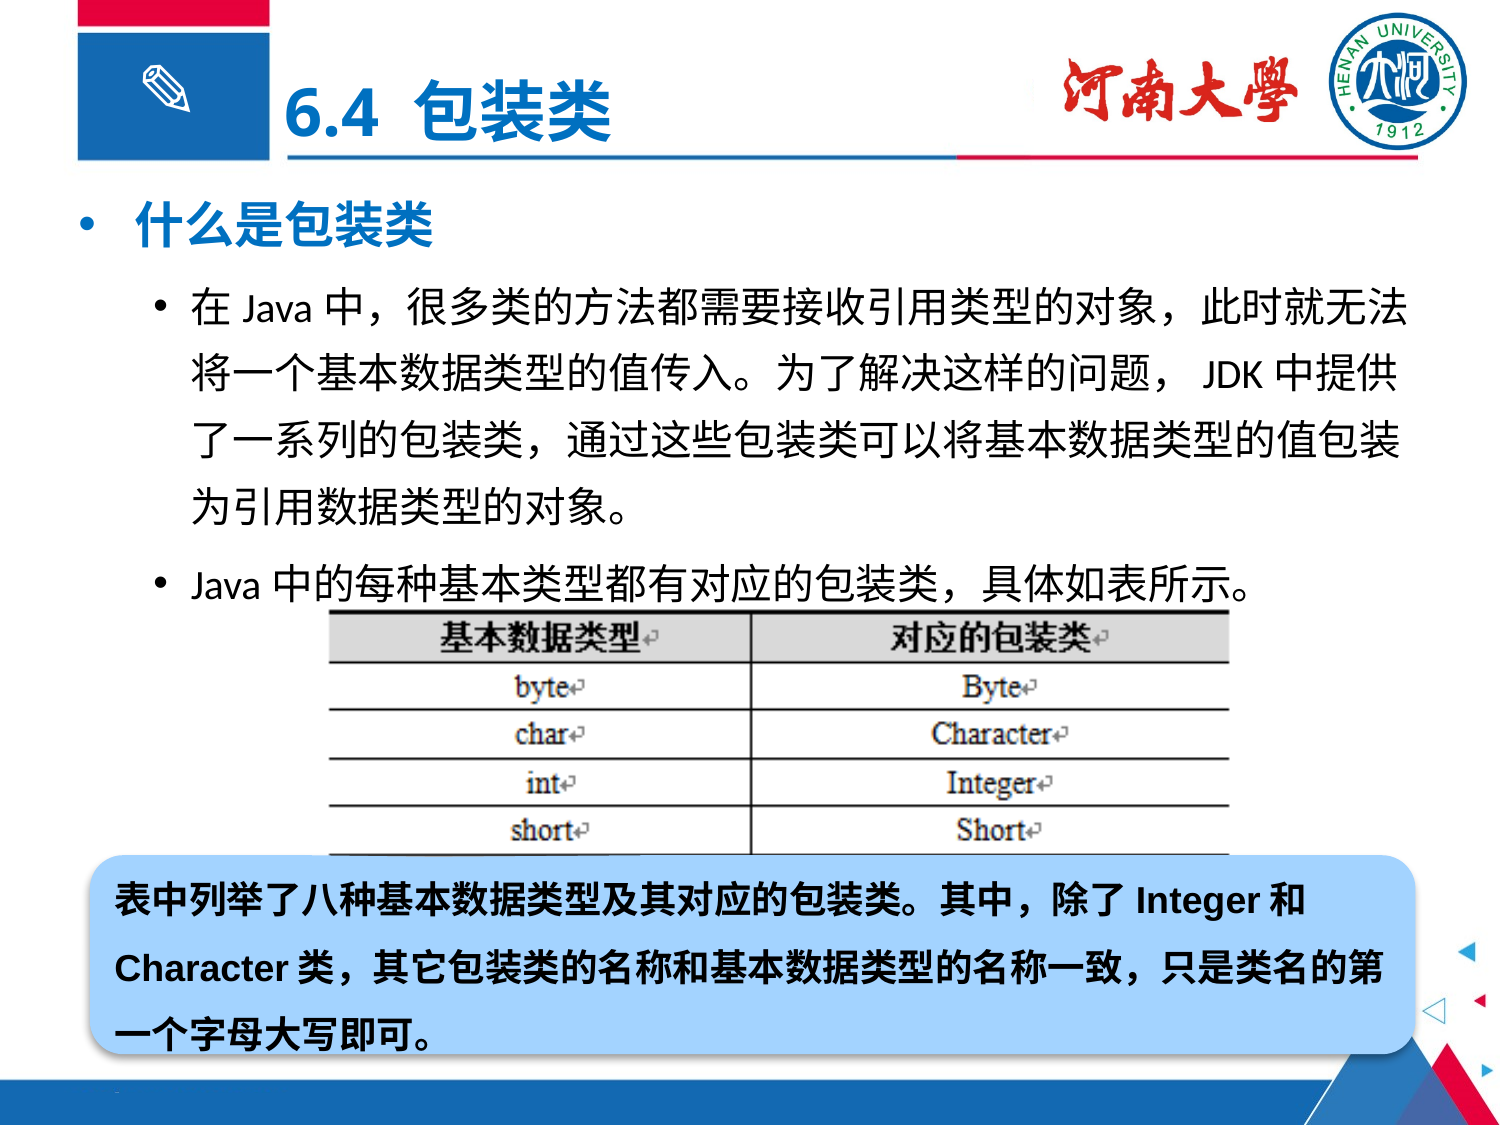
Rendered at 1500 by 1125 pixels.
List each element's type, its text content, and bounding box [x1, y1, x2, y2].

list 什么是包装类 在Java中，很多类的方法都需要接收引用类型的对象，此时就无法将一个基本数据类型的值传入。为了解决这样的问题，JDK中提供了一系列的包装类，通过这些包装类可以将基本数据类型的值包装为引用数据类型的对象。 Java中的每种基本类型都有对应的包装类，具体如表所示。 [63, 155, 1438, 1117]
text_box 表中列举了八种基本数据类型及其对应的包装类。其中，除了Integer和Character类，其它包装类的名称和基本数据类型的名称一致，只是类名的第一个字母大写即可。 [1232, 855, 1416, 1055]
text_box 6.4 包装类 [269, 63, 1338, 156]
text_box 表中列举了八种基本数据类型及其对应的包装类。其中，除了Integer和Character类，其它包装类的名称和基本数据类型的名称一致，只是类名的第一个字母大写即可。 [89, 855, 323, 1055]
picture [0, 0, 1500, 1125]
